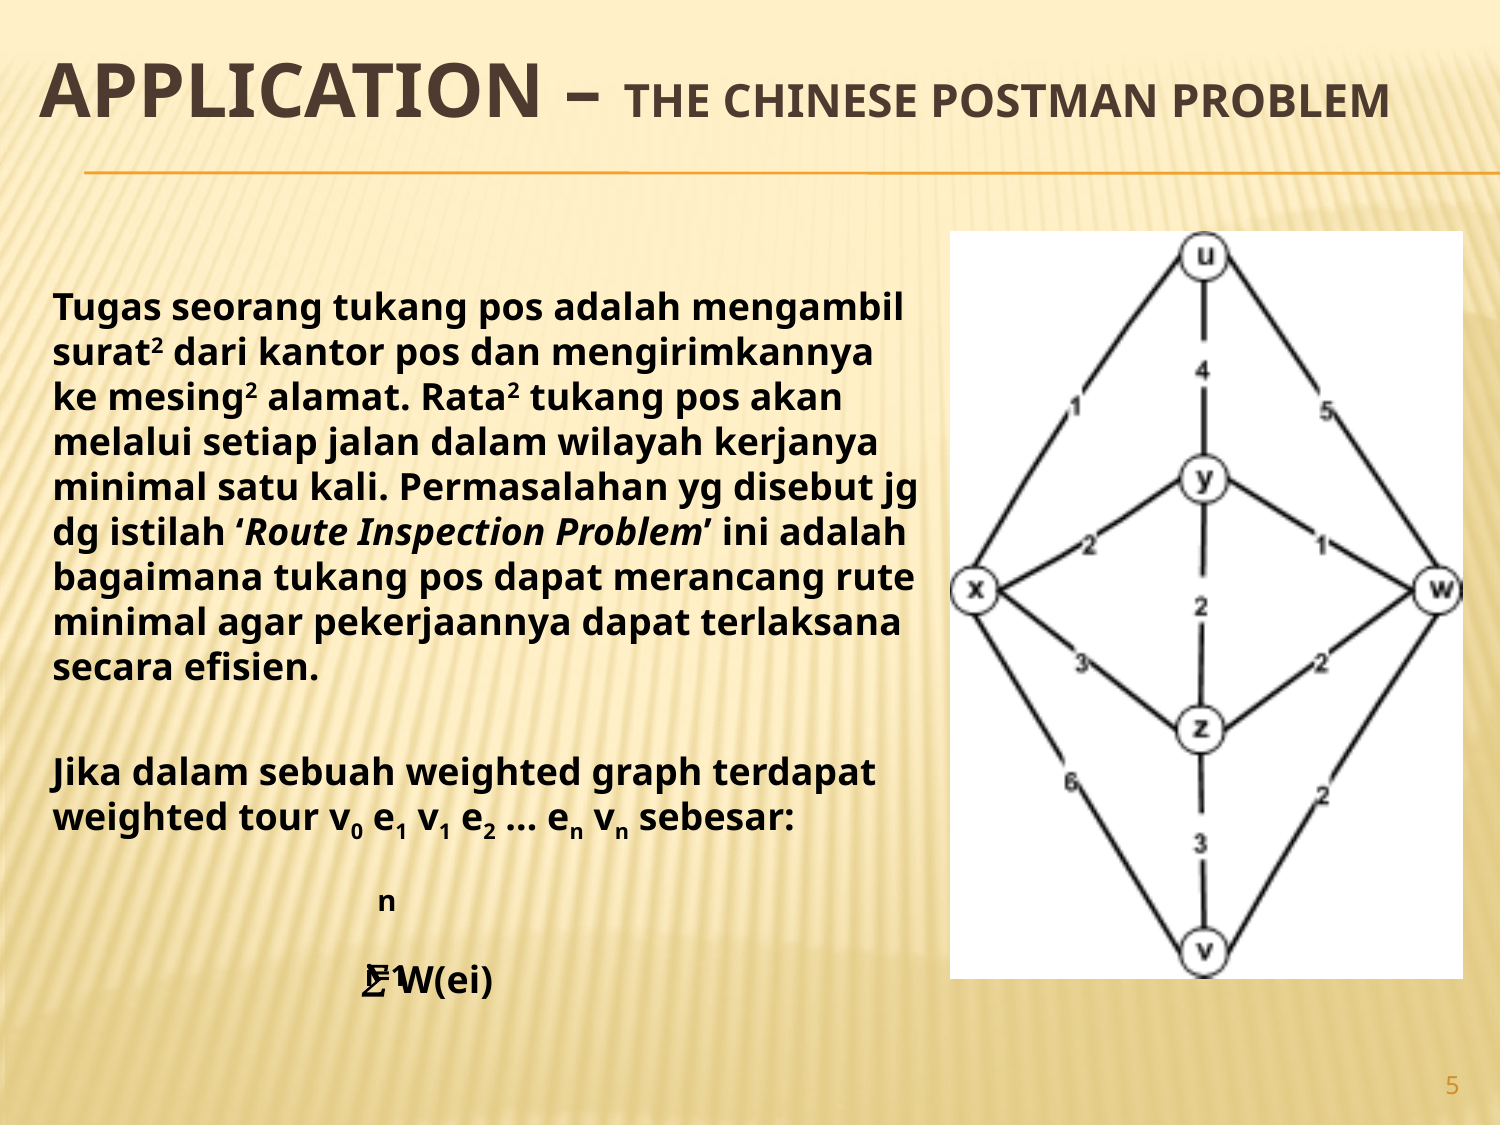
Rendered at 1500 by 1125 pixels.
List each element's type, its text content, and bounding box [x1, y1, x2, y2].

text_box n [362, 874, 413, 925]
text_box i=1 [349, 949, 425, 1000]
title APPLICATION – The CHINESE POSTMAN PROBLEM [24, 24, 1475, 143]
picture [949, 231, 1463, 979]
list Tugas seorang tukang pos adalah mengambil surat2 dari kantor pos dan mengirimkannya ke mesing2 alamat. Rata2 tukang pos akan melalui setiap jalan dalam wilayah kerjanya minimal satu kali. Permasalahan yg disebut jg dg istilah ‘Route Inspection Problem’ ini adalah bagaimana tukang pos dapat merancang rute minimal agar pekerjaannya dapat terlaksana secara efisien. Jika dalam sebuah weighted graph terdapat weighted tour v0 e1 v1 e2 … en vn sebesar:  W(ei) [37, 275, 938, 813]
slide_number 5 [1350, 1061, 1475, 1103]
